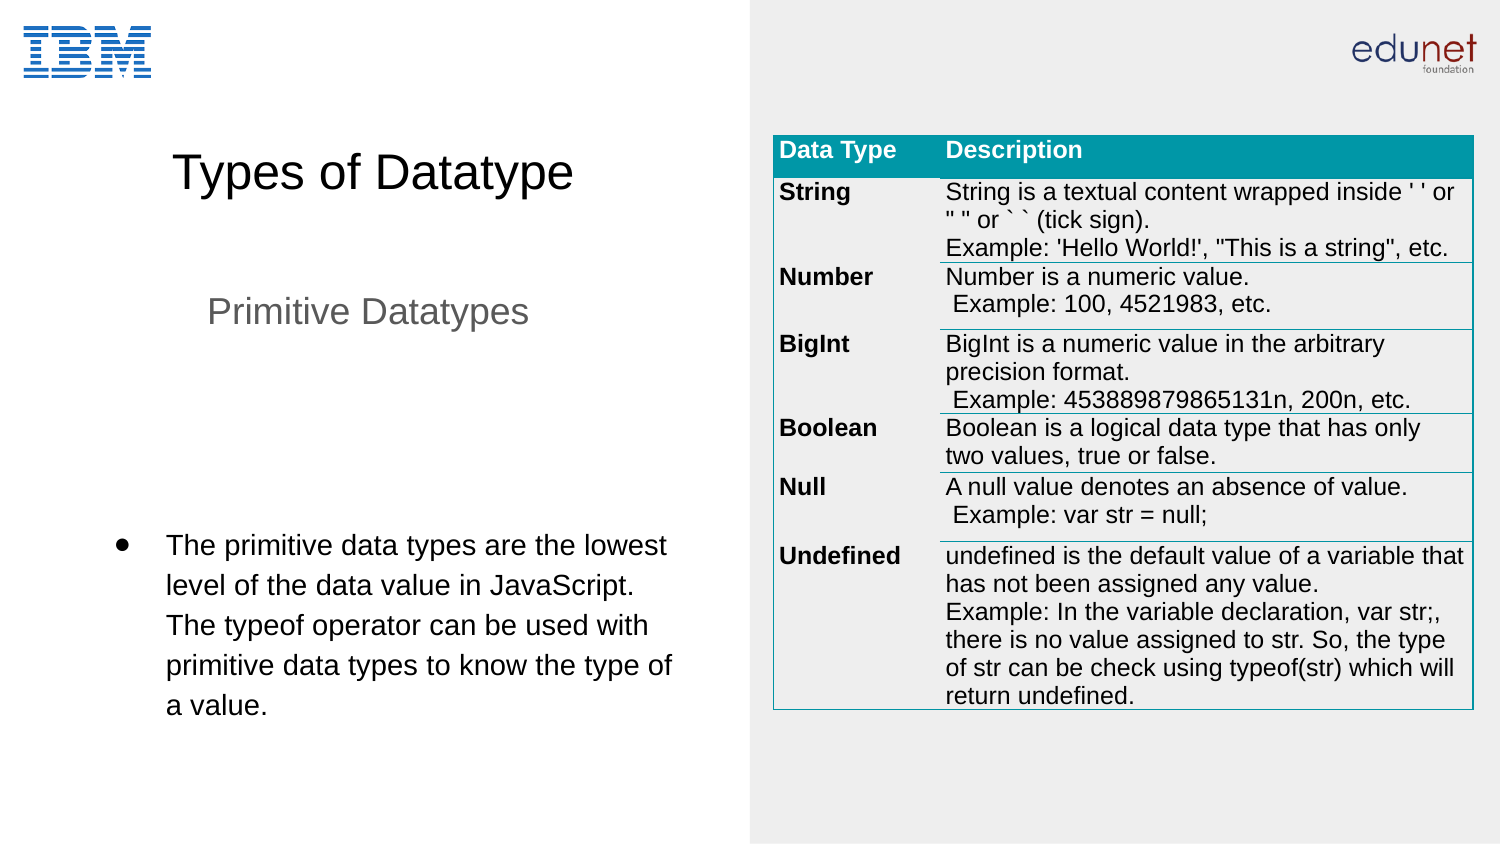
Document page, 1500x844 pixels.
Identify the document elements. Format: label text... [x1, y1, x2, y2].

table_cell String is a textual content wrapped inside ' ' or " " or ` ` (tick sign). Example: 'Hello World!', "This is a string", etc. [940, 179, 1472, 262]
table_cell A null value denotes an absence of value. Example: var str = null; [940, 473, 1472, 541]
table_cell Number [774, 262, 940, 330]
table_header Description [940, 136, 1472, 177]
table_cell Undefined [774, 542, 940, 709]
table_cell BigInt [774, 330, 940, 414]
table_cell BigInt is a numeric value in the arbitrary precision format. Example: 453889879865131n, 200n, etc. [940, 330, 1472, 413]
table_cell Boolean is a logical data type that has only two values, true or false. [940, 414, 1472, 472]
table_cell Boolean [774, 414, 940, 472]
title Types of Datatype [41, 117, 706, 223]
table_cell Number is a numeric value. Example: 100, 4521983, etc. [940, 263, 1472, 329]
table_cell String [774, 178, 940, 262]
subtitle Primitive Datatypes [41, 257, 706, 363]
table_cell undefined is the default value of a variable that has not been assigned any value. Example: In the variable declaration, var str;, there is no value assigned to str. So, the type of str can be check using typeof(str) which will return undefined. [940, 542, 1472, 709]
table_cell Null [774, 472, 940, 542]
list The primitive data types are the lowest level of the data value in JavaScript. The typeof operator can be used with primitive data types to know the type of a value. [75, 477, 706, 765]
picture [1350, 26, 1480, 78]
table_header Data Type [774, 136, 940, 178]
picture [23, 26, 151, 78]
